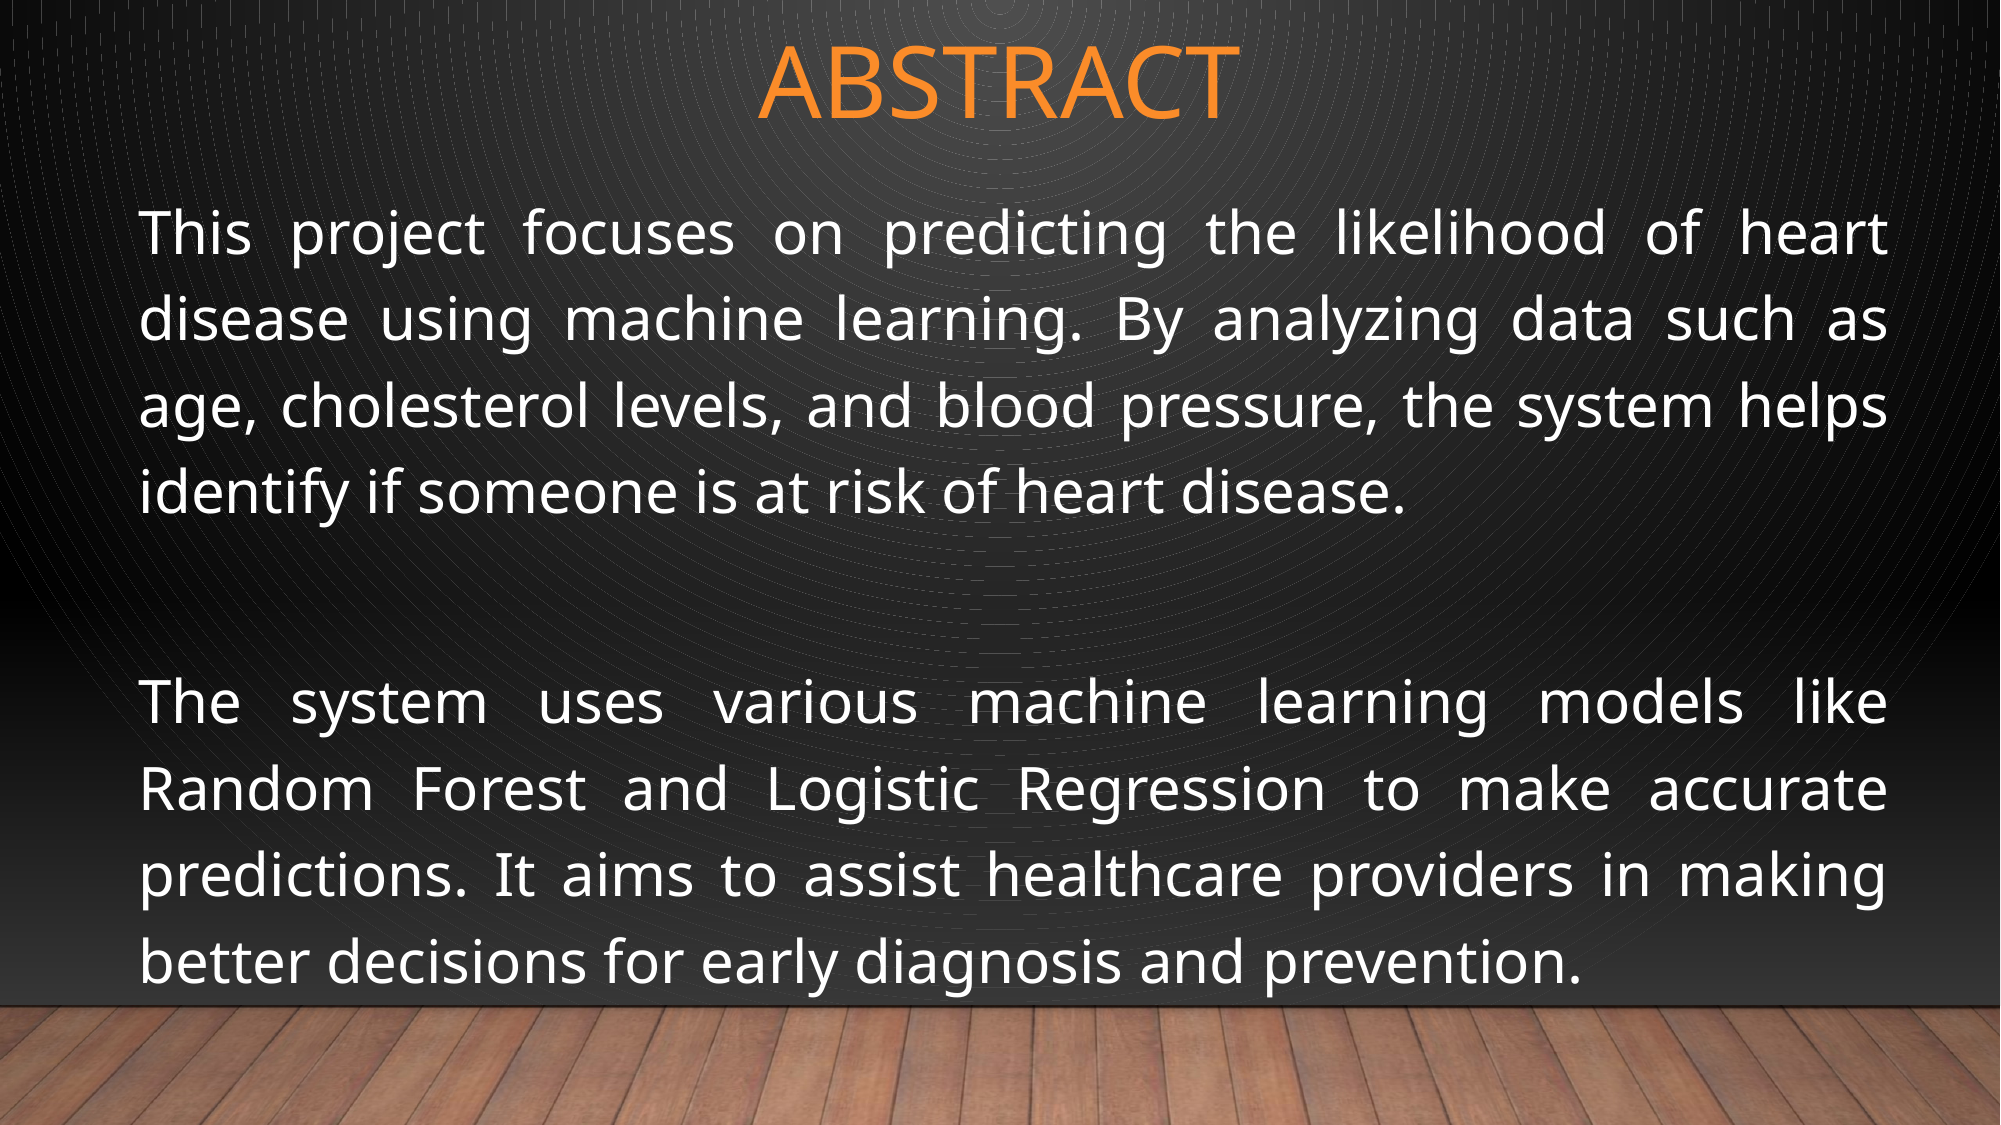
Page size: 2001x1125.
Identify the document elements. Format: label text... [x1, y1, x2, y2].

title ABSTRACT [237, 0, 1763, 172]
picture [0, 1005, 2000, 1125]
list This project focuses on predicting the likelihood of heart disease using machine learning. By analyzing data such as age, cholesterol levels, and blood pressure, the system helps identify if someone is at risk of heart disease. The system uses various machine learning models like Random Forest and Logistic Regression to make accurate predictions. It aims to assist healthcare providers in making better decisions for early diagnosis and prevention. [123, 172, 1906, 1014]
